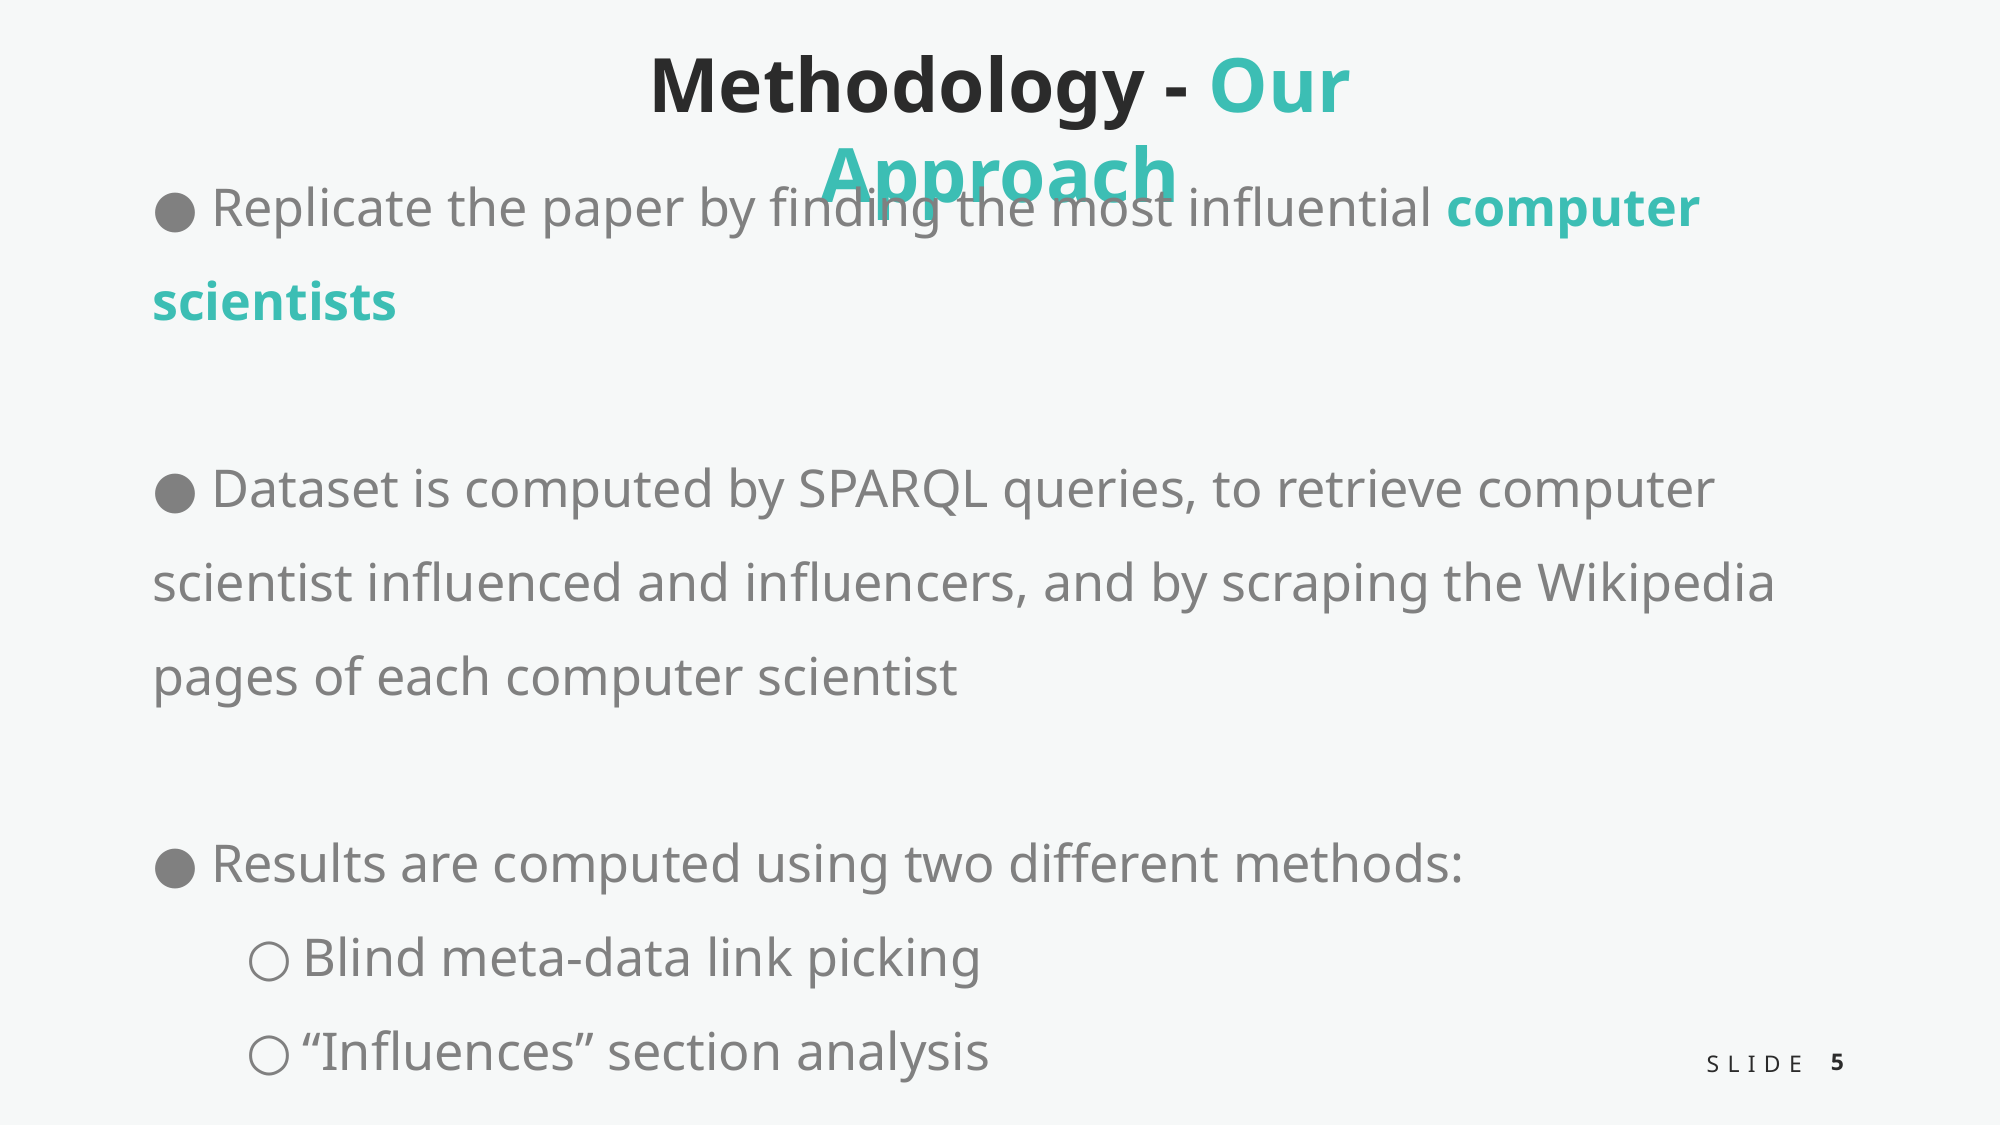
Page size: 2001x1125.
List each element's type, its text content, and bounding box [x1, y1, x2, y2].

text_box Replicate the paper by finding the most influential computer scientists Dataset is computed by SPARQL queries, to retrieve computer scientist influenced and influencers, and by scraping the Wikipedia pages of each computer scientist Results are computed using two different methods: Blind meta-data link picking “Influences” section analysis [137, 136, 1863, 1088]
text_box Methodology - Our Approach [496, 30, 1503, 136]
